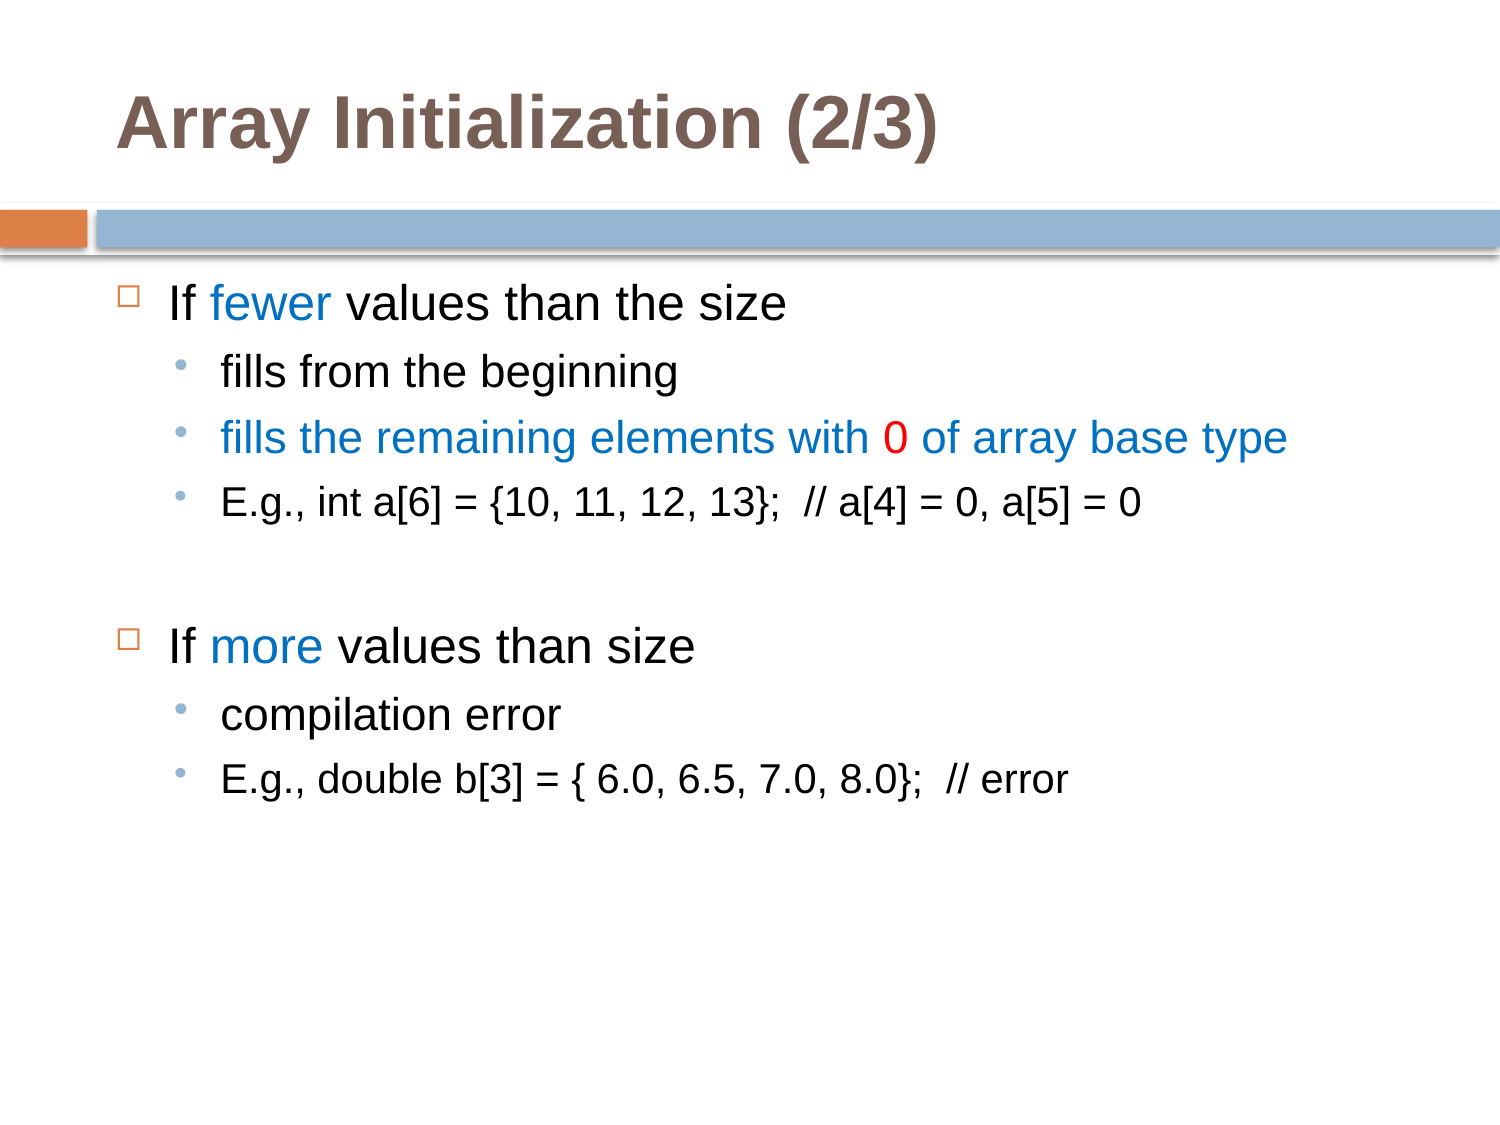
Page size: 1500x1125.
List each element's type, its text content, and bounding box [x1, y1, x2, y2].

title Array Initialization (2/3) [100, 37, 1438, 200]
list If fewer values than the size fills from the beginning fills the remaining elements with 0 of array base type E.g., int a[6] = {10, 11, 12, 13}; // a[4] = 0, a[5] = 0 If more values than size compilation error E.g., double b[3] = { 6.0, 6.5, 7.0, 8.0}; // error [100, 262, 1438, 1000]
